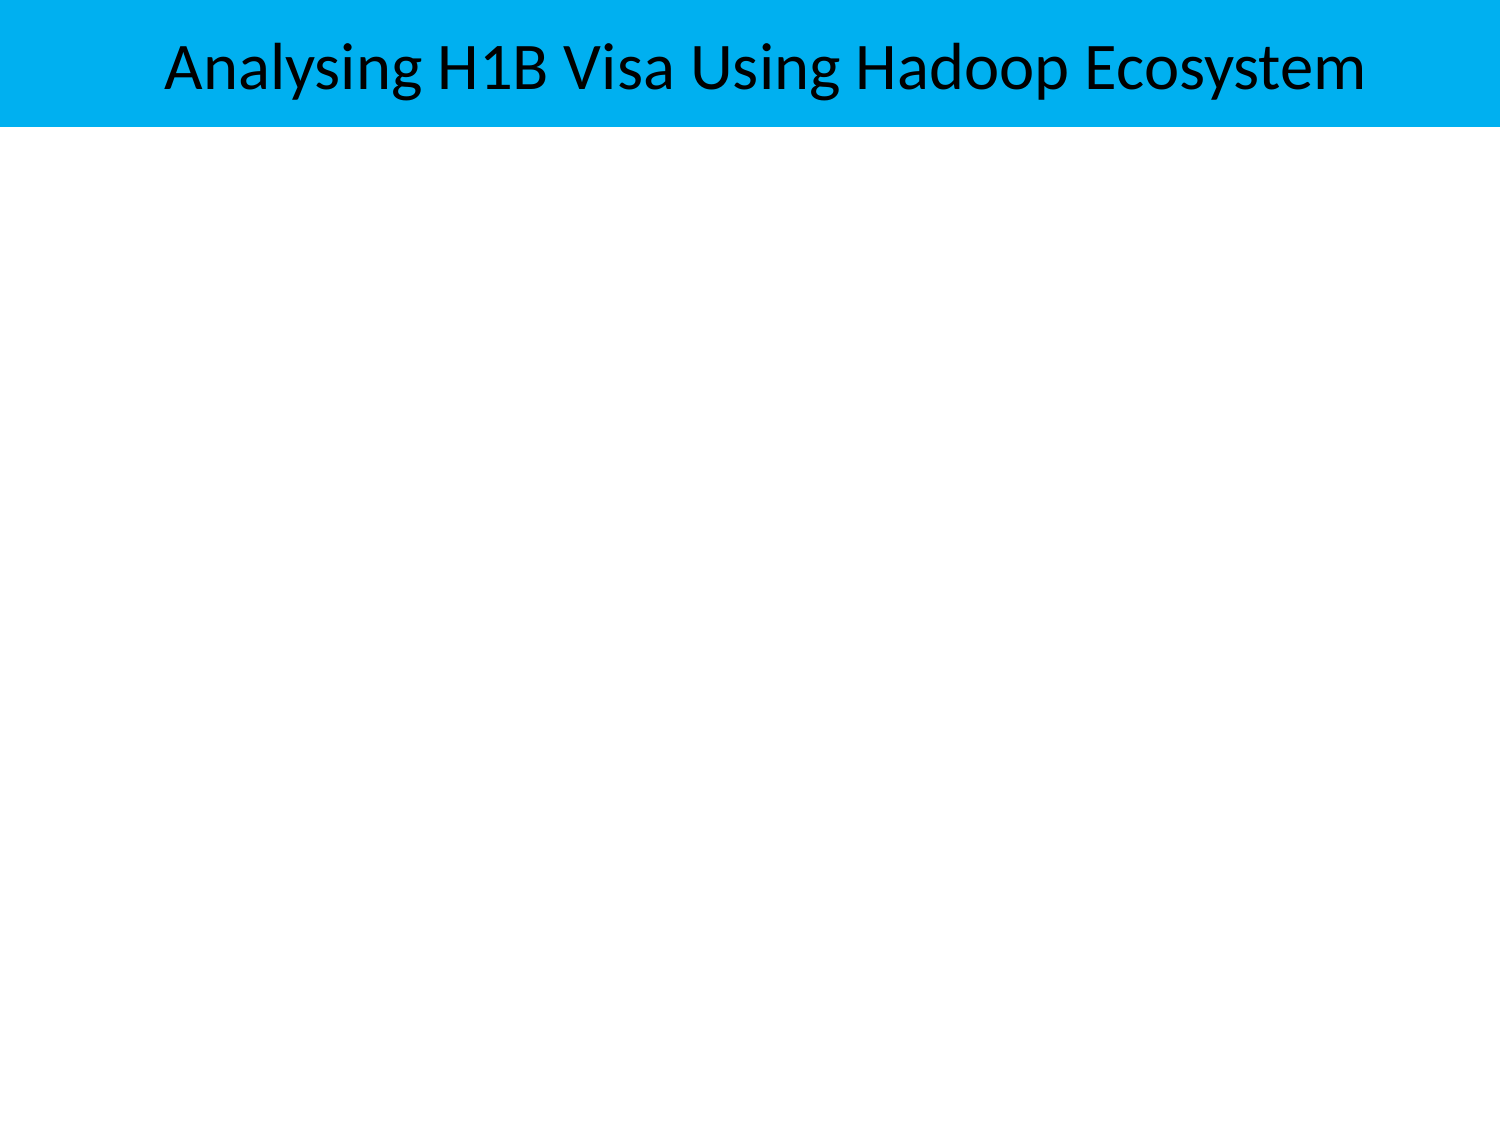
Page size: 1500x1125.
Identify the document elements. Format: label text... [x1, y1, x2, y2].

text_box Analysing H1B Visa Using Hadoop Ecosystem [0, 0, 1500, 127]
